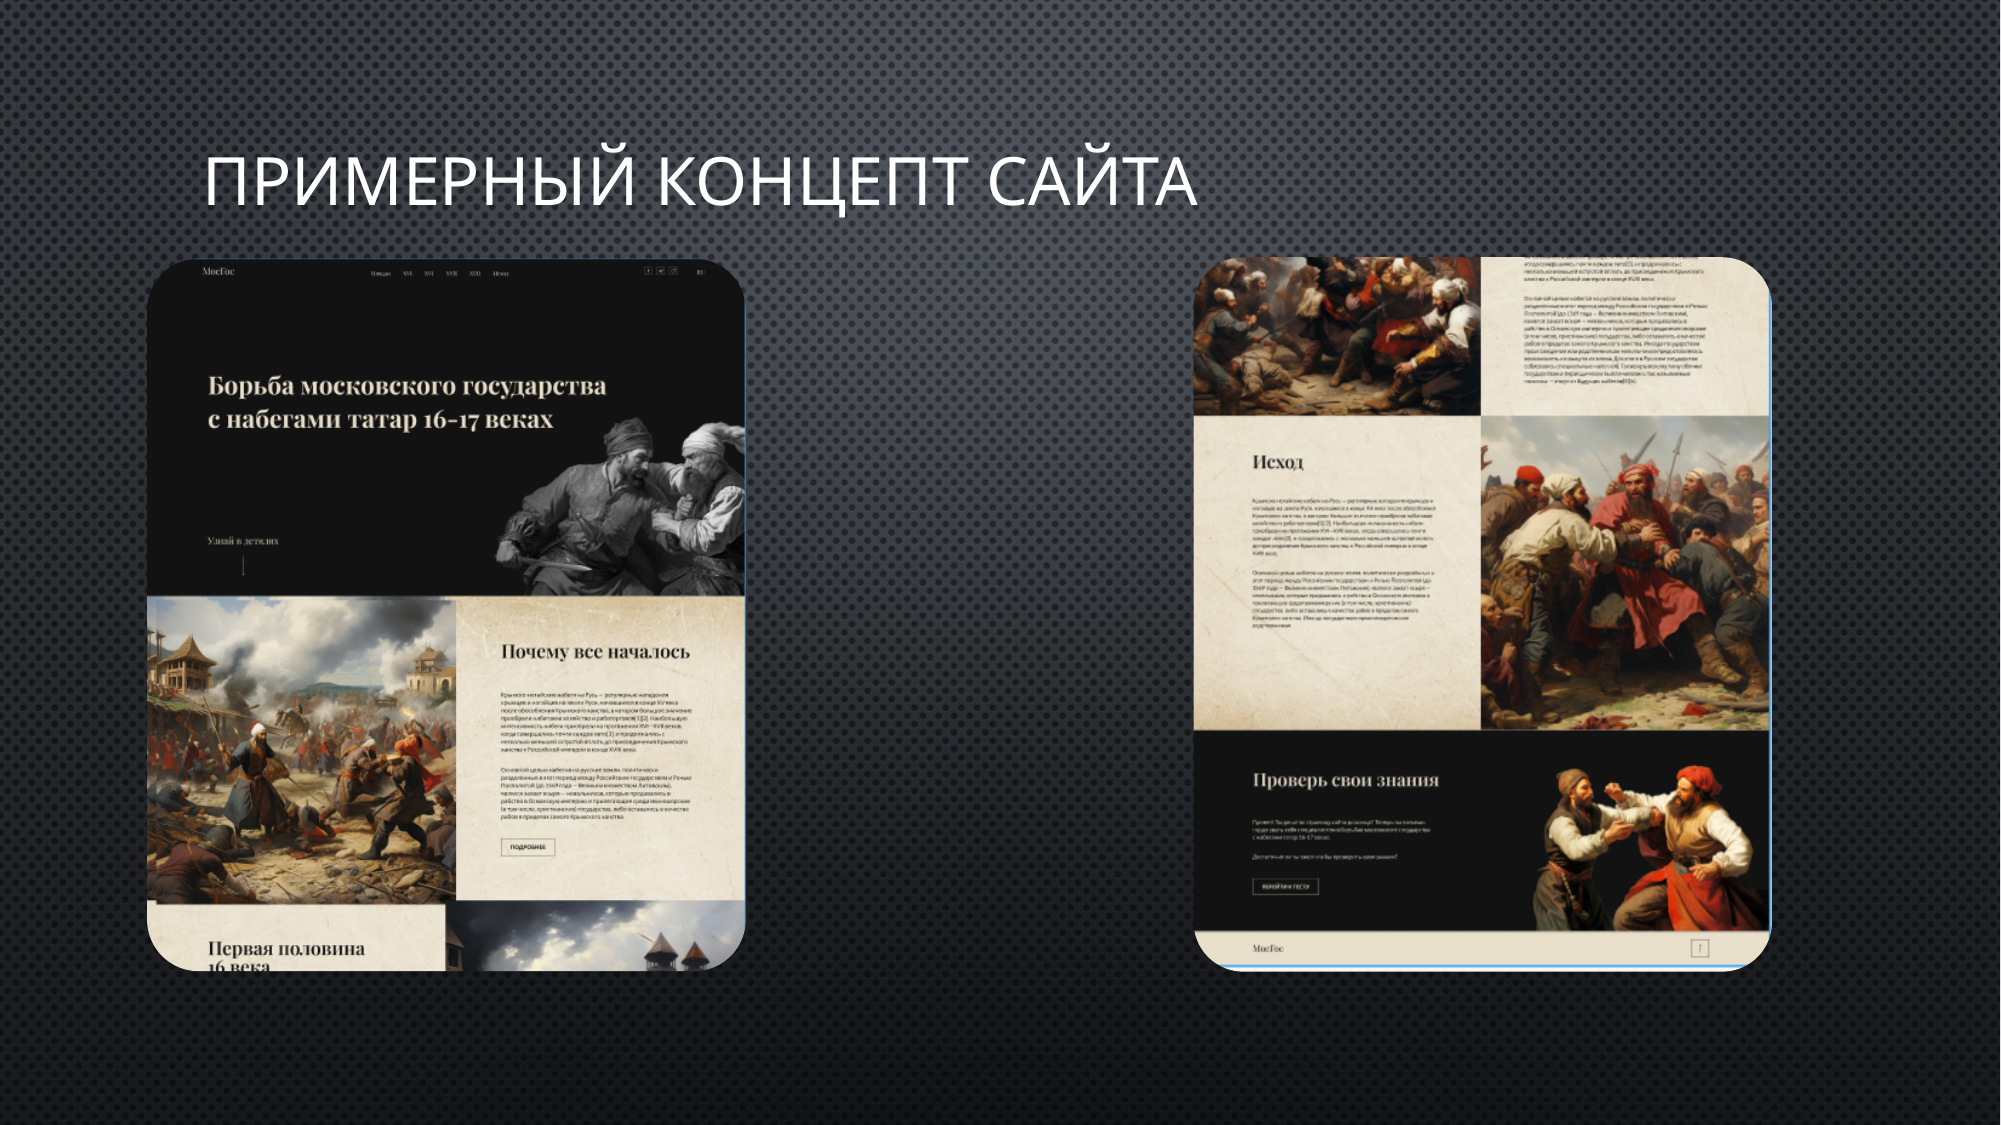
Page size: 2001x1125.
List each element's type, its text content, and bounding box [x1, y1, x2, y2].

title Примерный концепт сайта [187, 99, 1813, 258]
picture [146, 258, 746, 972]
picture [1193, 256, 1773, 972]
